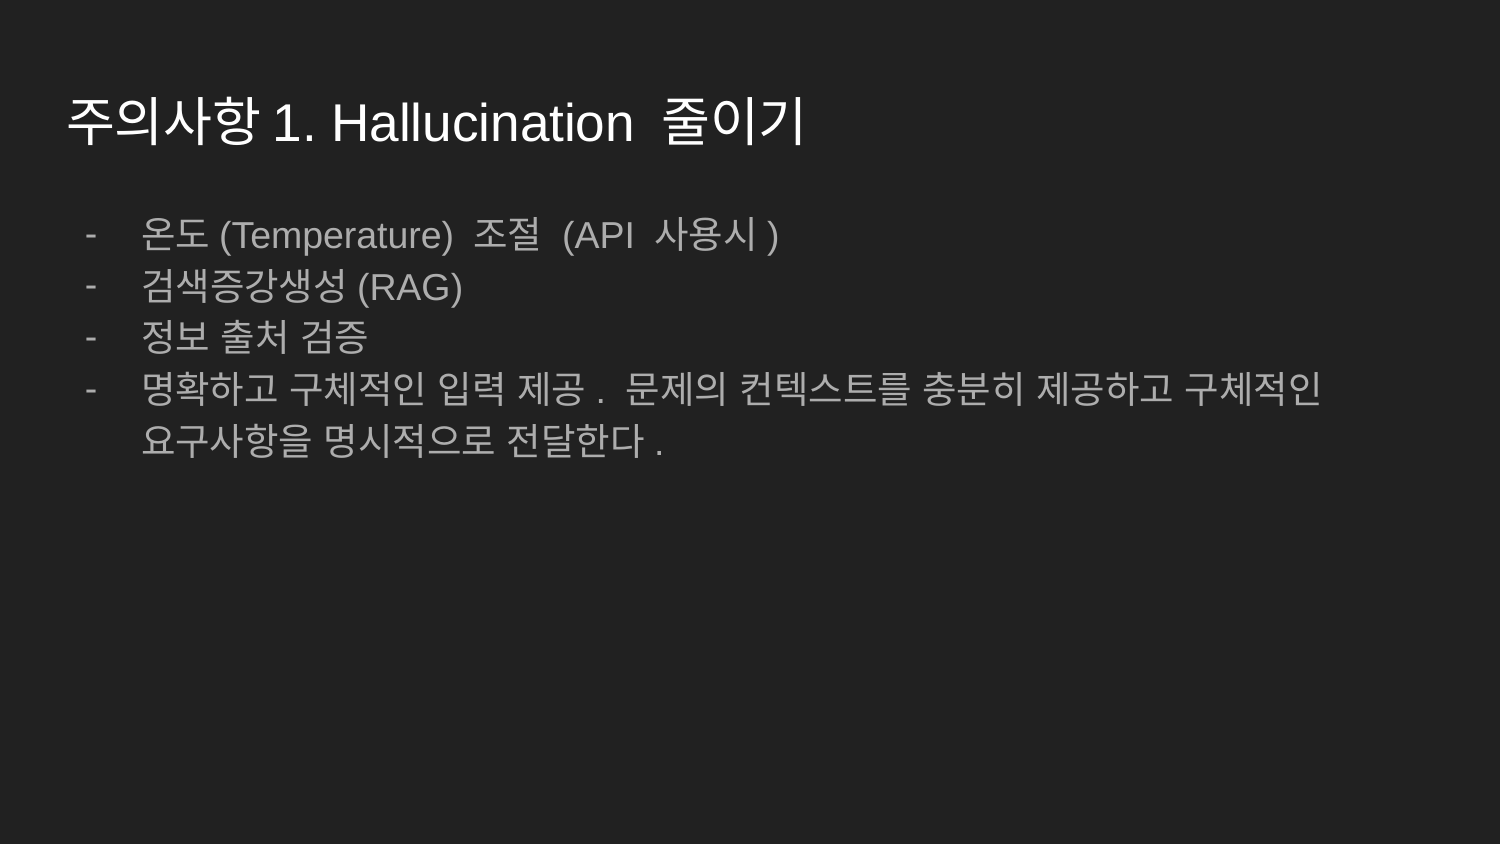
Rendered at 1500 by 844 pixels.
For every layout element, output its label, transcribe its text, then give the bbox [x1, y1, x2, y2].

title 주의사항1. Hallucination 줄이기 [51, 72, 1449, 167]
list 온도(Temperature) 조절 (API 사용시) 검색증강생성(RAG) 정보 출처 검증 명확하고 구체적인 입력 제공. 문제의 컨텍스트를 충분히 제공하고 구체적인 요구사항을 명시적으로 전달한다. [51, 189, 1449, 750]
